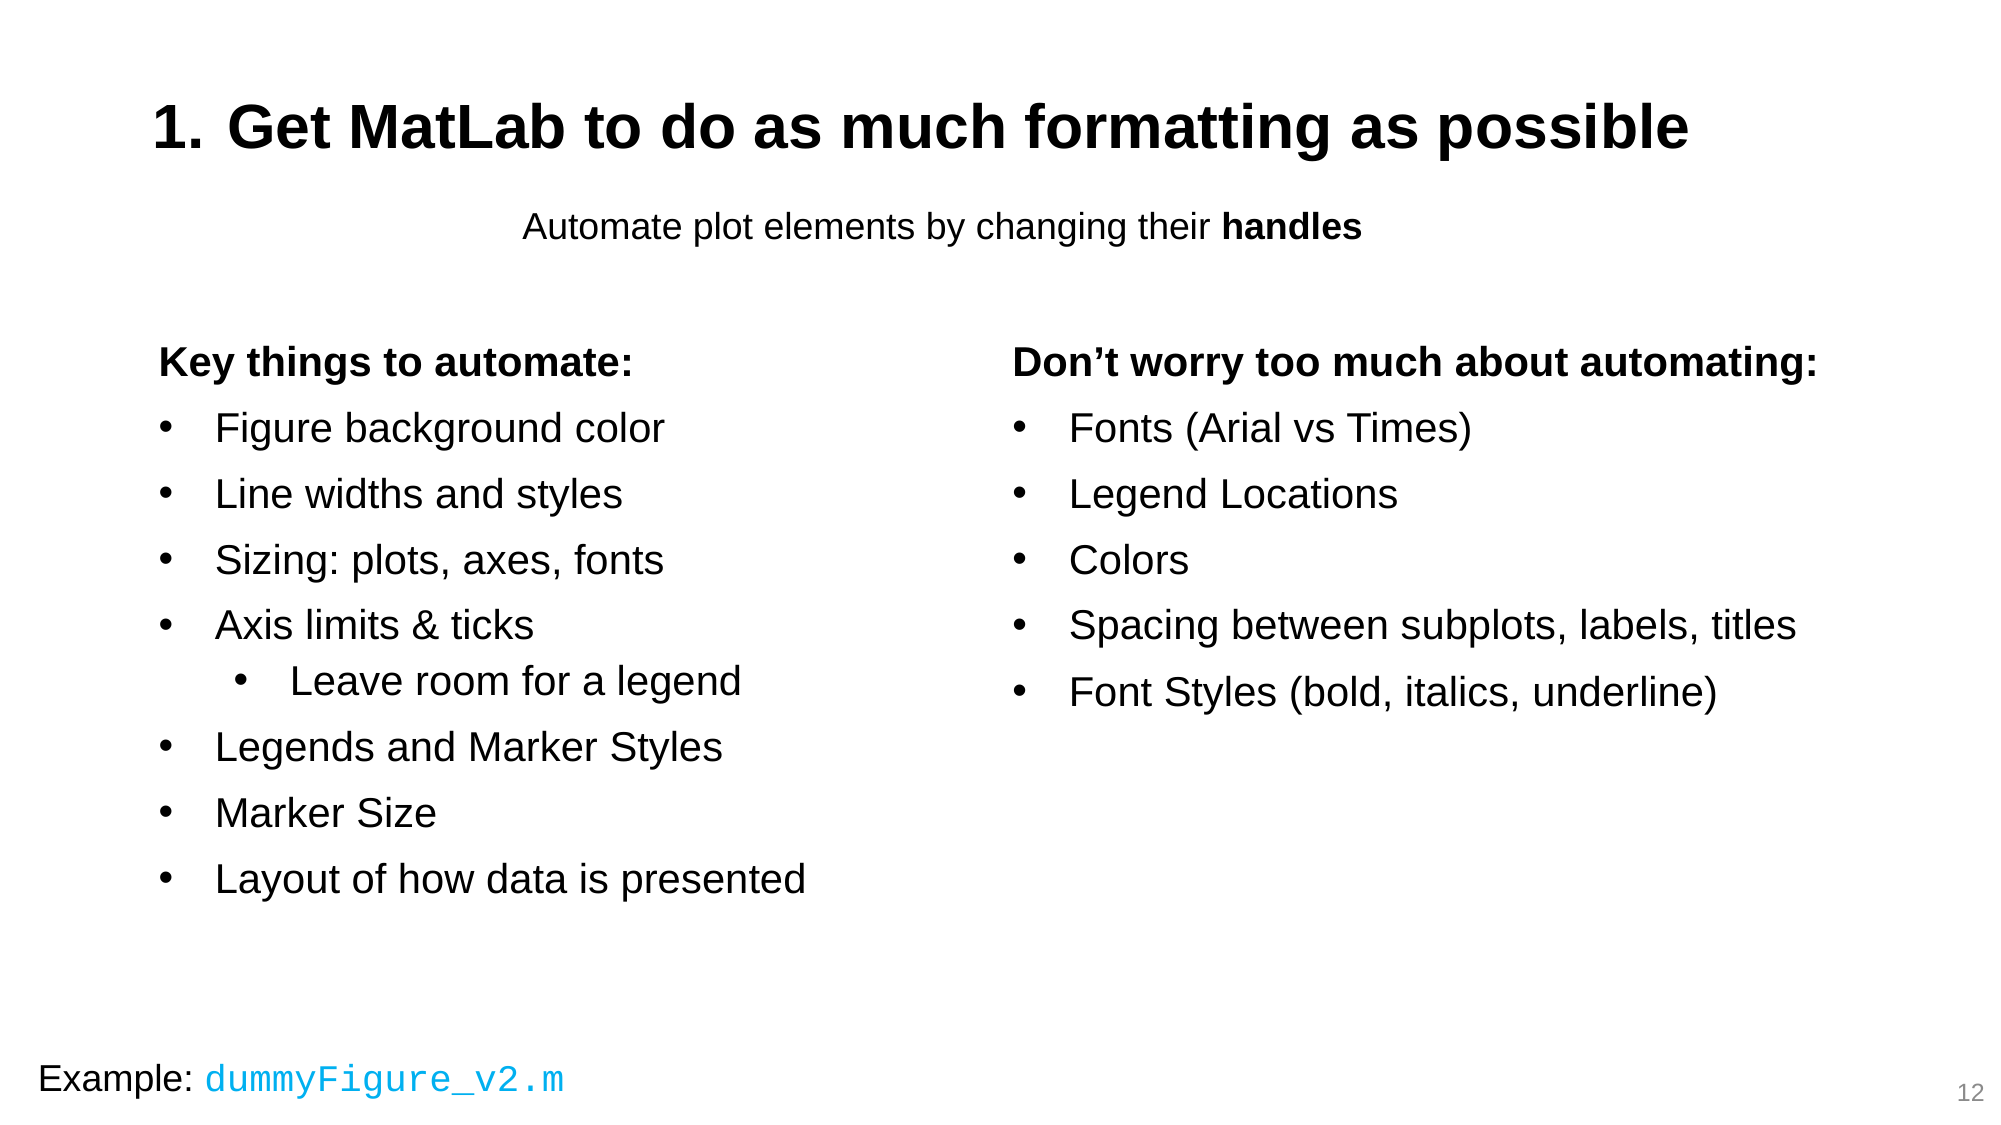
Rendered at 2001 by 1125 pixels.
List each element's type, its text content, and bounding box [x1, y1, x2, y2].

slide_number 12 [1933, 1061, 2000, 1122]
text_box Automate plot elements by changing their handles [507, 194, 1378, 255]
text_box Key things to automate: Figure background color Line widths and styles Sizing: plots, axes, fonts Axis limits & ticks Leave room for a legend Legends and Marker Styles Marker Size Layout of how data is presented [143, 332, 1045, 1084]
title Get MatLab to do as much formatting as possible [137, 78, 1863, 179]
text_box Example: dummyFigure_v2.m [23, 1046, 580, 1125]
text_box Don’t worry too much about automating: Fonts (Arial vs Times) Legend Locations Colors Spacing between subplots, labels, titles Font Styles (bold, italics, underline) [1045, 332, 1898, 1040]
